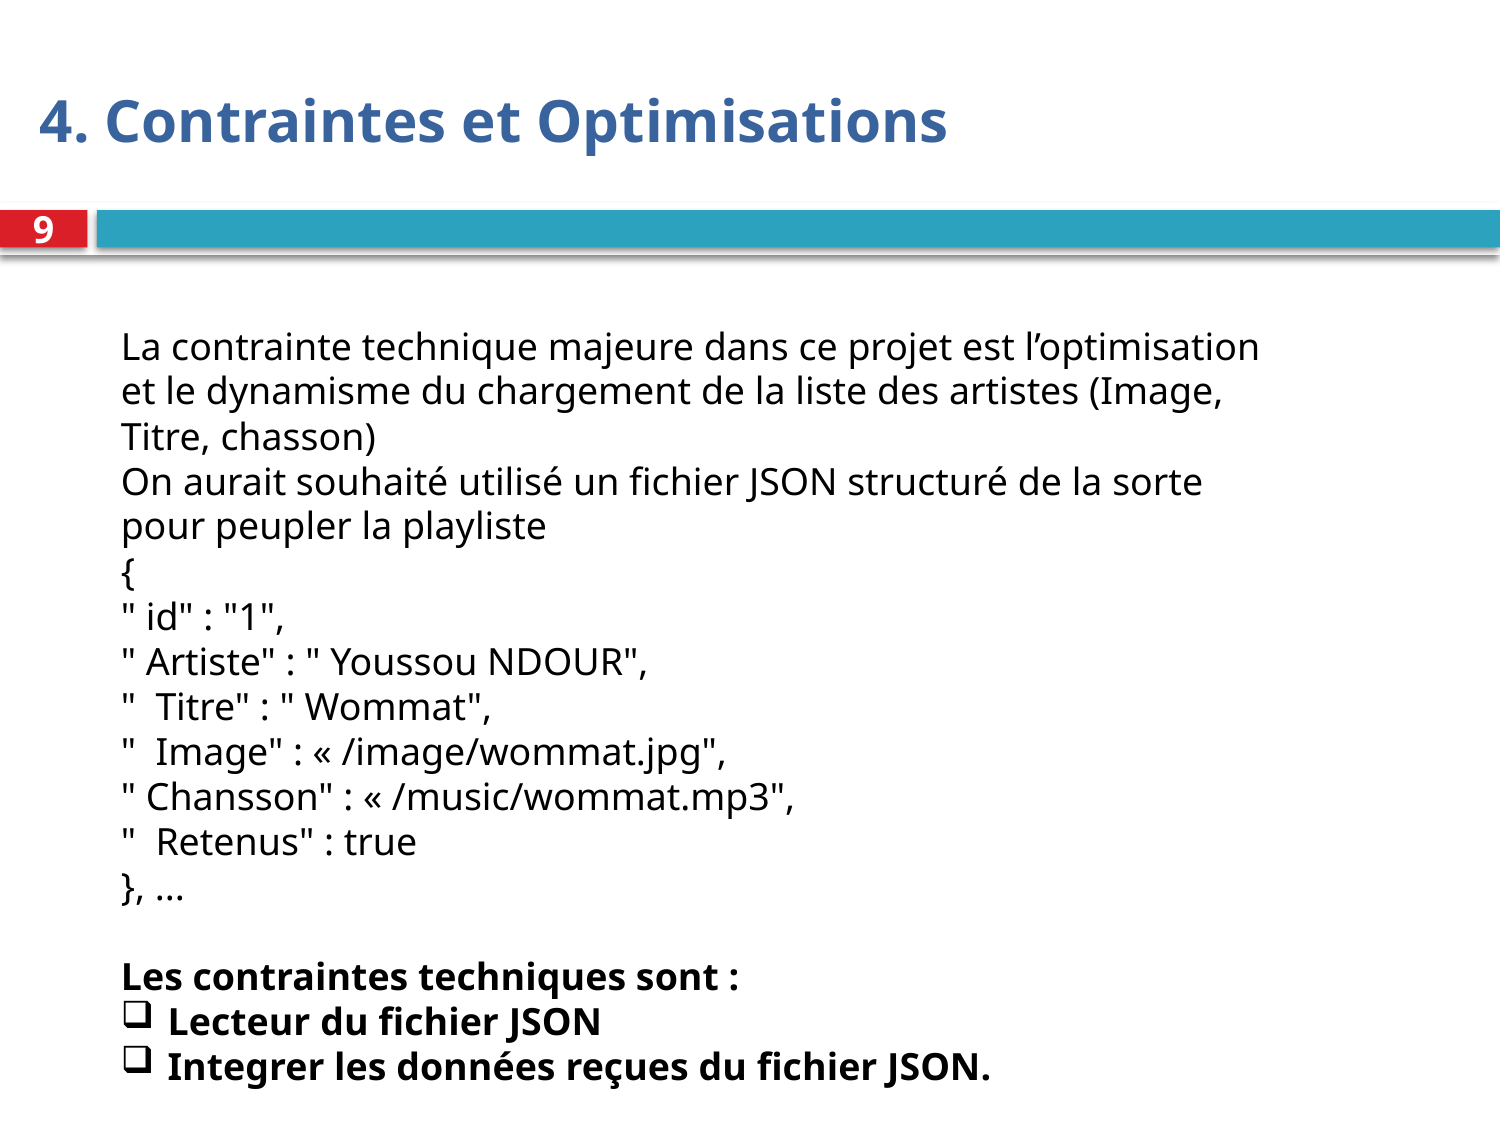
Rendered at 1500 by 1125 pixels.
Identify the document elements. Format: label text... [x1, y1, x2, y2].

title 4. Contraintes et Optimisations [24, 37, 1475, 200]
slide_number 9 [0, 206, 88, 257]
text_box La contrainte technique majeure dans ce projet est l’optimisation et le dynamisme du chargement de la liste des artistes (Image, Titre, chasson) On aurait souhaité utilisé un fichier JSON structuré de la sorte pour peupler la playliste { " id" : "1", " Artiste" : " Youssou NDOUR", " Titre" : " Wommat", " Image" : « /image/wommat.jpg", " Chansson" : « /music/wommat.mp3", " Retenus" : true }, ... Les contraintes techniques sont : Lecteur du fichier JSON Integrer les données reçues du fichier JSON. [106, 315, 1297, 1095]
